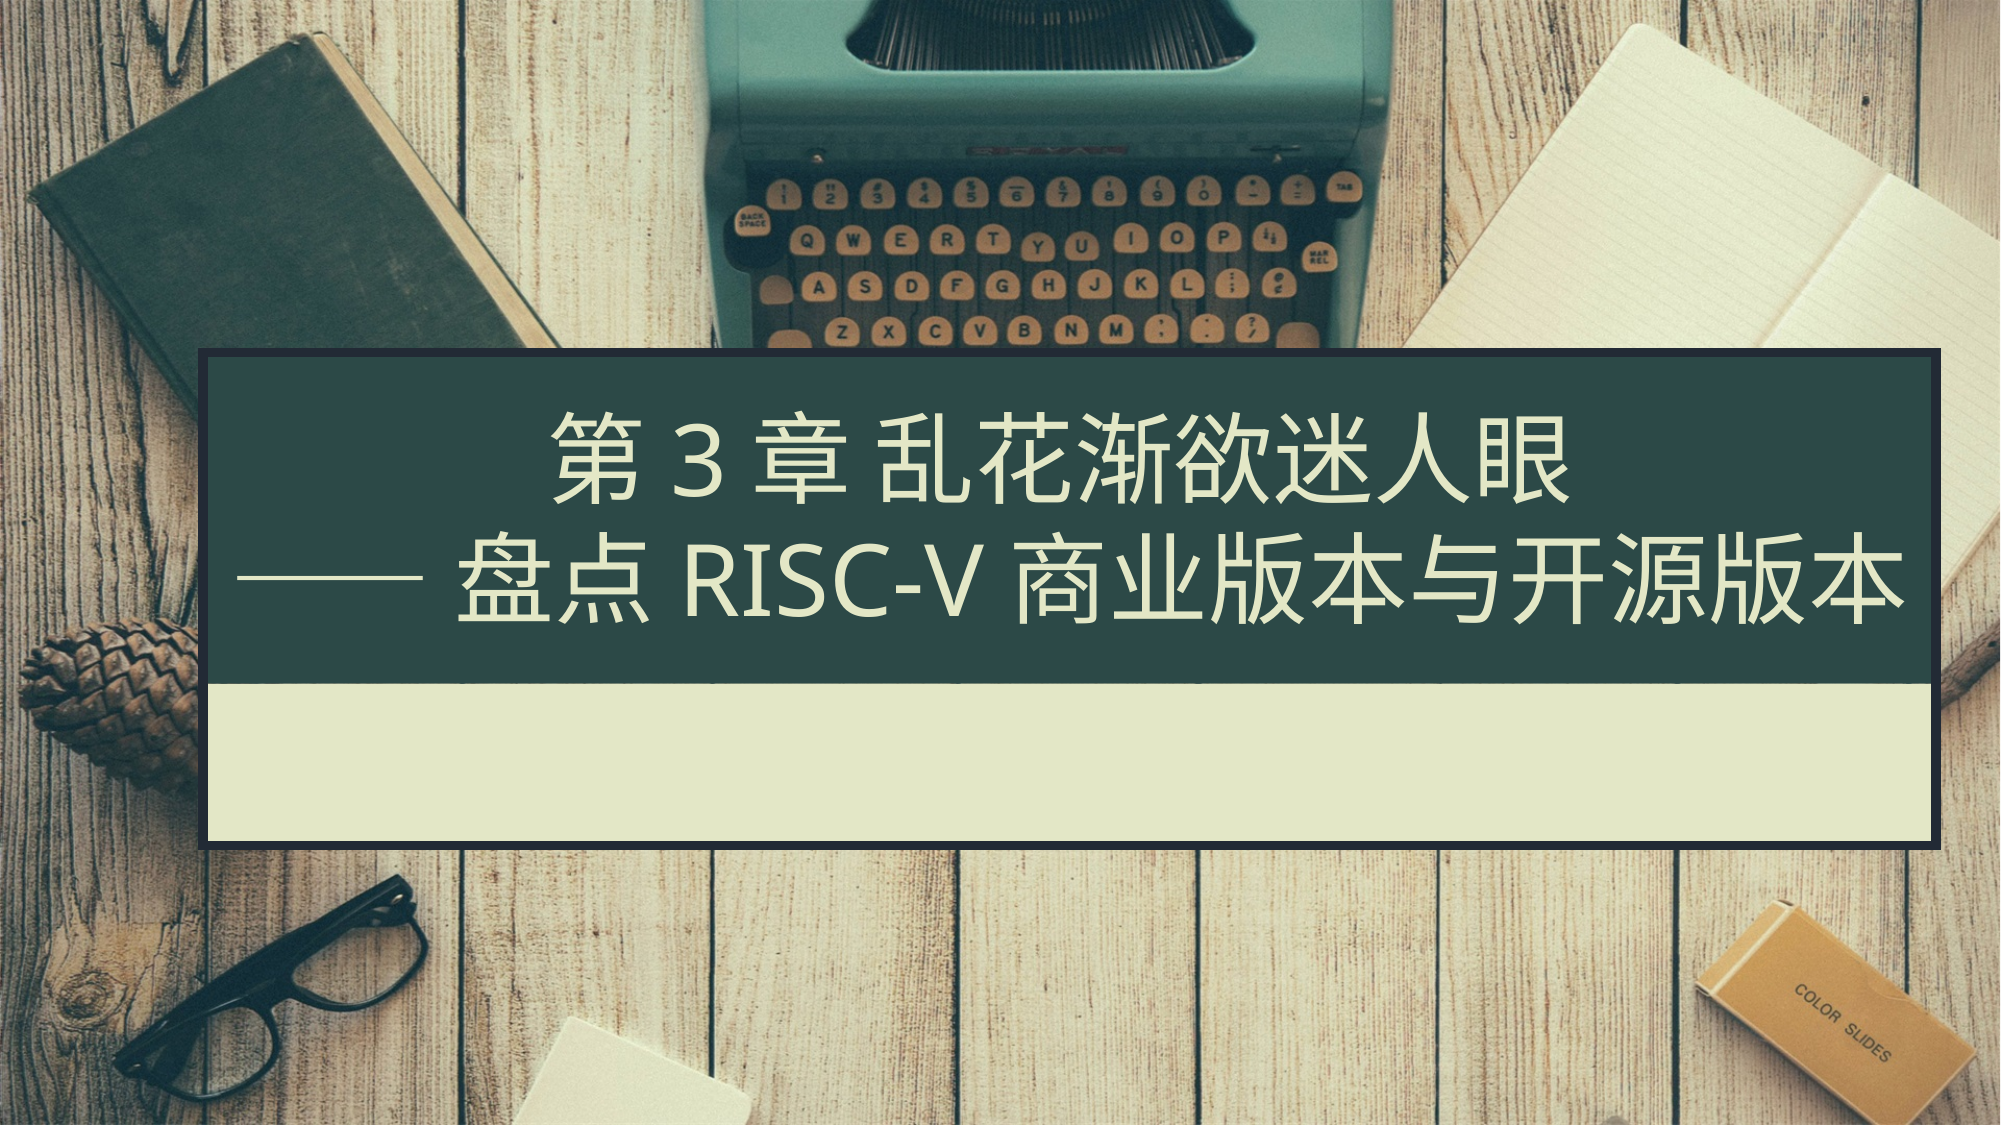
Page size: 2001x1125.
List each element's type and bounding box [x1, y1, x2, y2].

text_box [203, 352, 1936, 846]
picture [0, 0, 2001, 1125]
